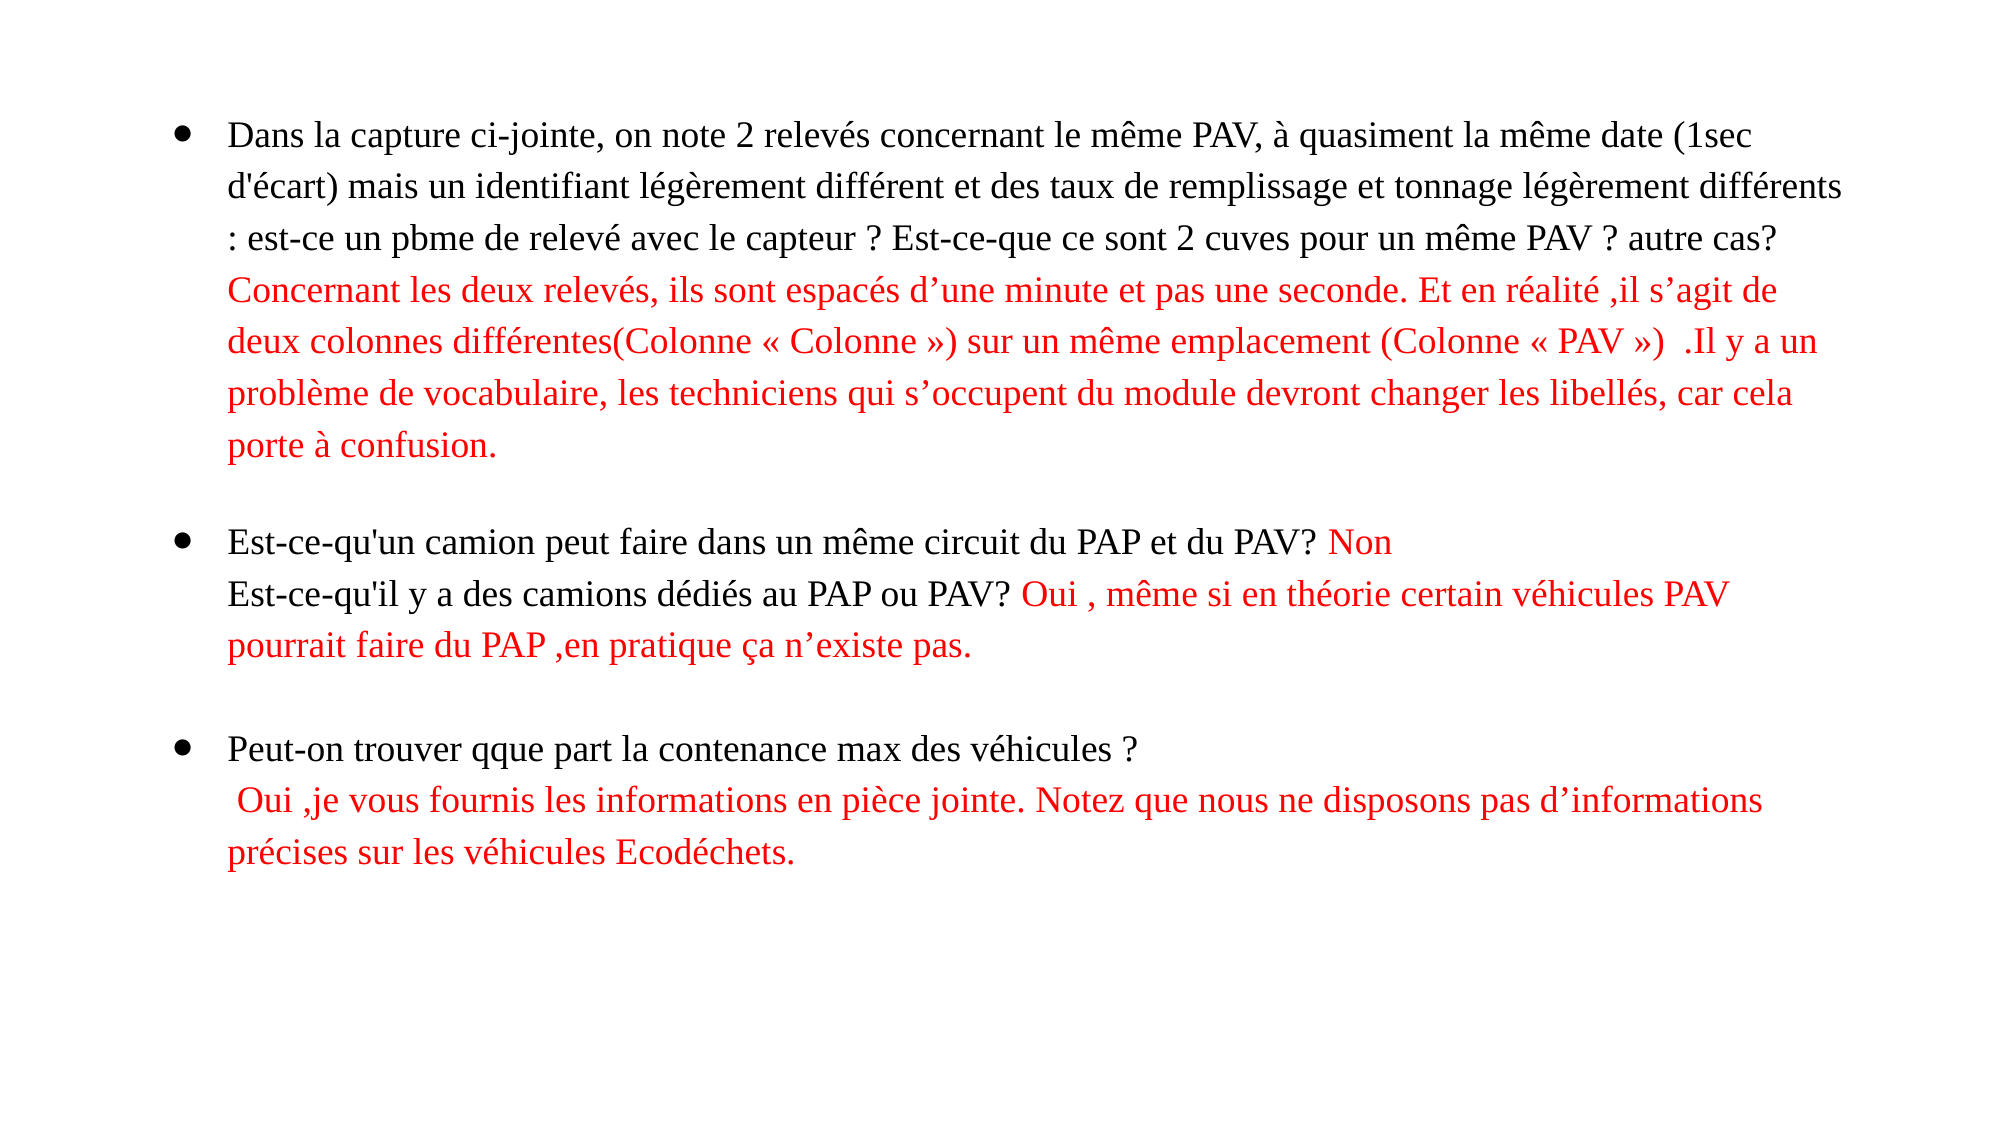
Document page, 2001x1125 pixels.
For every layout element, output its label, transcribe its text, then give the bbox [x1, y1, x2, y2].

list Dans la capture ci-jointe, on note 2 relevés concernant le même PAV, à quasiment la même date (1sec d'écart) mais un identifiant légèrement différent et des taux de remplissage et tonnage légèrement différents : est-ce un pbme de relevé avec le capteur ? Est-ce-que ce sont 2 cuves pour un même PAV ? autre cas? Concernant les deux relevés, ils sont espacés d’une minute et pas une seconde. Et en réalité ,il s’agit de deux colonnes différentes(Colonne « Colonne ») sur un même emplacement (Colonne « PAV ») .Il y a un problème de vocabulaire, les techniciens qui s’occupent du module devront changer les libellés, car cela porte à confusion. Est-ce-qu'un camion peut faire dans un même circuit du PAP et du PAV? Non Est-ce-qu'il y a des camions dédiés au PAP ou PAV? Oui , même si en théorie certain véhicules PAV pourrait faire du PAP ,en pratique ça n’existe pas. Peut-on trouver qque part la contenance max des véhicules ? Oui ,je vous fournis les informations en pièce jointe. Notez que nous ne disposons pas d’informations précises sur les véhicules Ecodéchets. [137, 95, 1863, 1014]
